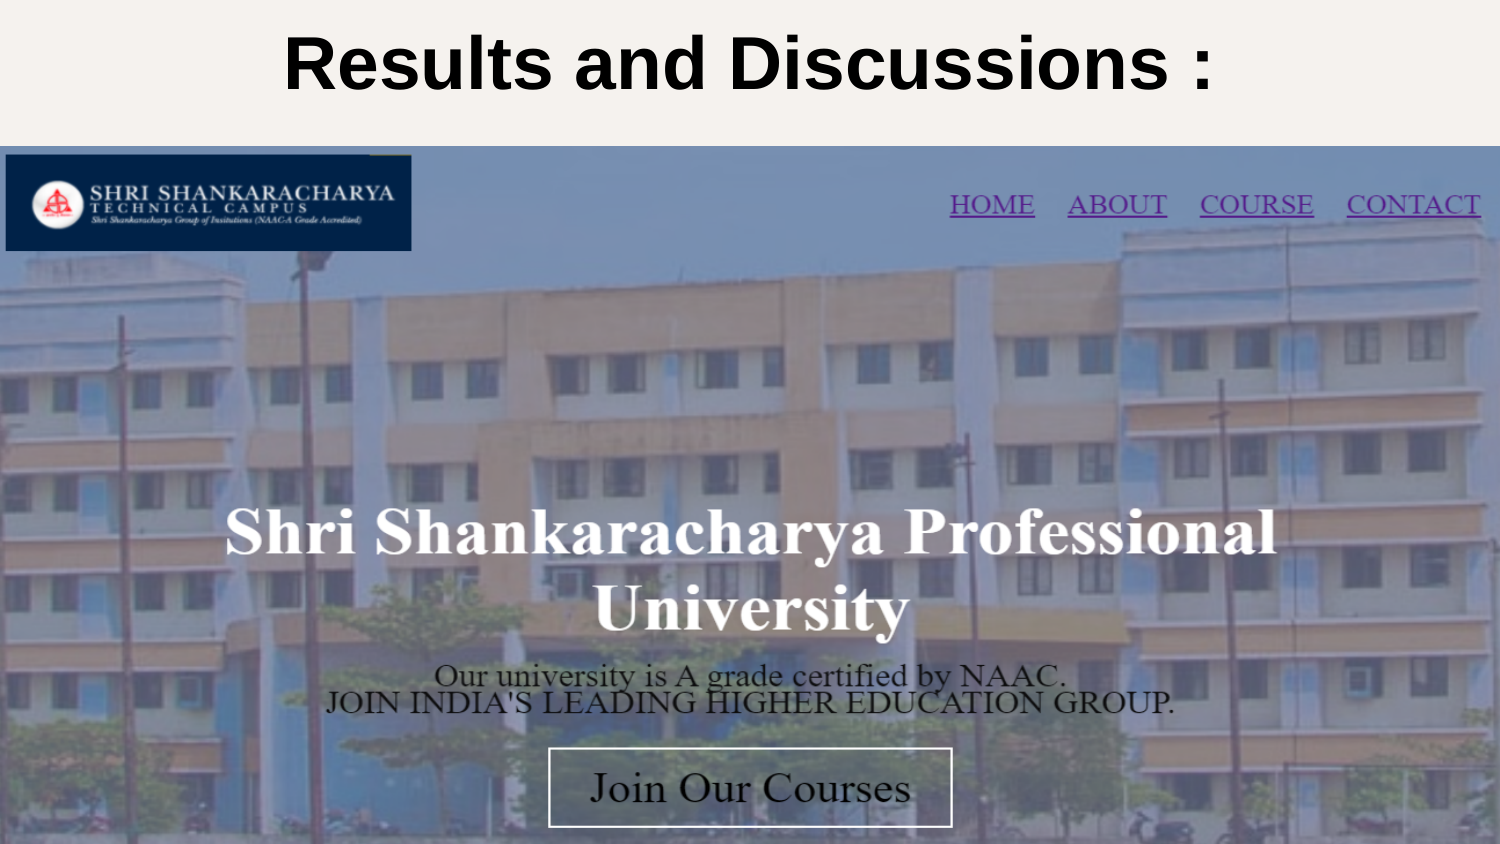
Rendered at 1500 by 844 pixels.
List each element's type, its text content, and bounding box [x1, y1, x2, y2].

picture [0, 146, 1500, 844]
text_box Results and Discussions : [0, 20, 1500, 99]
